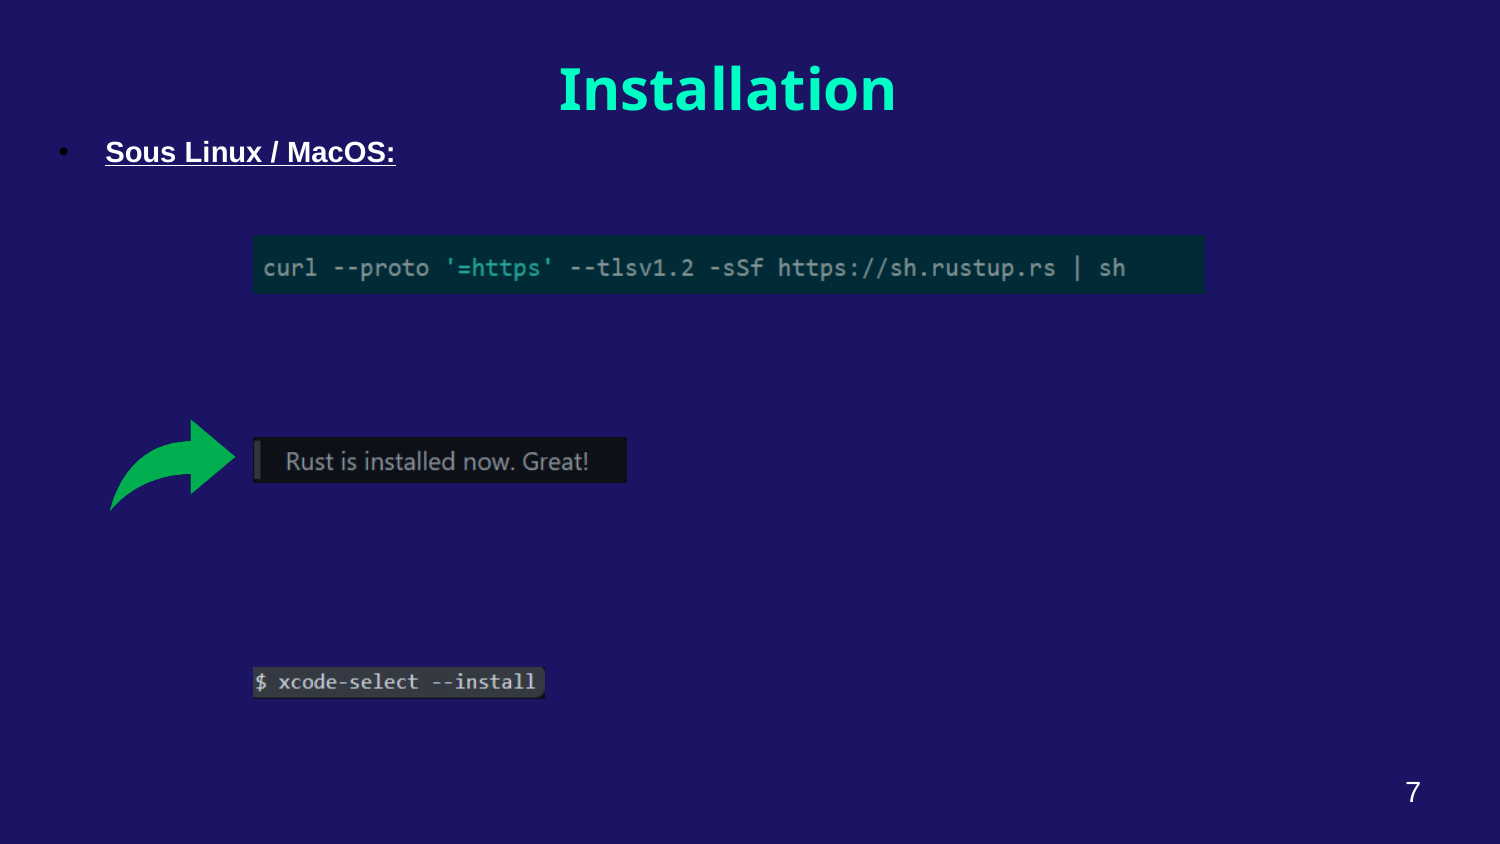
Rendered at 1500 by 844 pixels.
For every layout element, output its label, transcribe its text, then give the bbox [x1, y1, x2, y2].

picture [961, 263, 970, 275]
picture [530, 270, 539, 275]
picture [515, 263, 525, 281]
picture [892, 263, 902, 275]
picture [988, 264, 999, 275]
picture [278, 264, 289, 275]
picture [1114, 258, 1124, 275]
picture [821, 263, 833, 281]
picture [361, 263, 373, 281]
picture [947, 264, 958, 275]
picture [252, 436, 628, 483]
picture [779, 258, 790, 275]
picture [655, 260, 665, 275]
picture [501, 260, 511, 276]
picture [641, 264, 651, 275]
picture [307, 258, 316, 275]
picture [416, 263, 429, 275]
picture [376, 263, 387, 275]
picture [1045, 263, 1054, 275]
picture [265, 263, 275, 275]
picture [1031, 263, 1042, 275]
picture [905, 258, 915, 275]
picture [627, 263, 636, 275]
picture [683, 260, 693, 275]
picture [1101, 263, 1110, 275]
picture [486, 260, 498, 276]
picture [933, 263, 944, 275]
picture [1003, 263, 1013, 281]
text_box Sous Linux / MacOS: [43, 126, 412, 176]
picture [598, 260, 609, 275]
text_box Installation [188, 37, 1270, 148]
picture [751, 258, 763, 275]
picture [389, 263, 401, 275]
picture [725, 263, 734, 275]
picture [864, 258, 873, 278]
picture [613, 258, 623, 275]
picture [252, 666, 545, 699]
text_box 7 [1390, 765, 1437, 816]
picture [292, 263, 303, 275]
picture [836, 263, 845, 275]
picture [474, 258, 484, 275]
picture [96, 389, 248, 540]
picture [793, 260, 804, 275]
picture [738, 260, 749, 275]
picture [531, 263, 538, 270]
picture [974, 260, 985, 275]
picture [878, 259, 887, 278]
picture [807, 260, 818, 275]
picture [404, 260, 414, 275]
